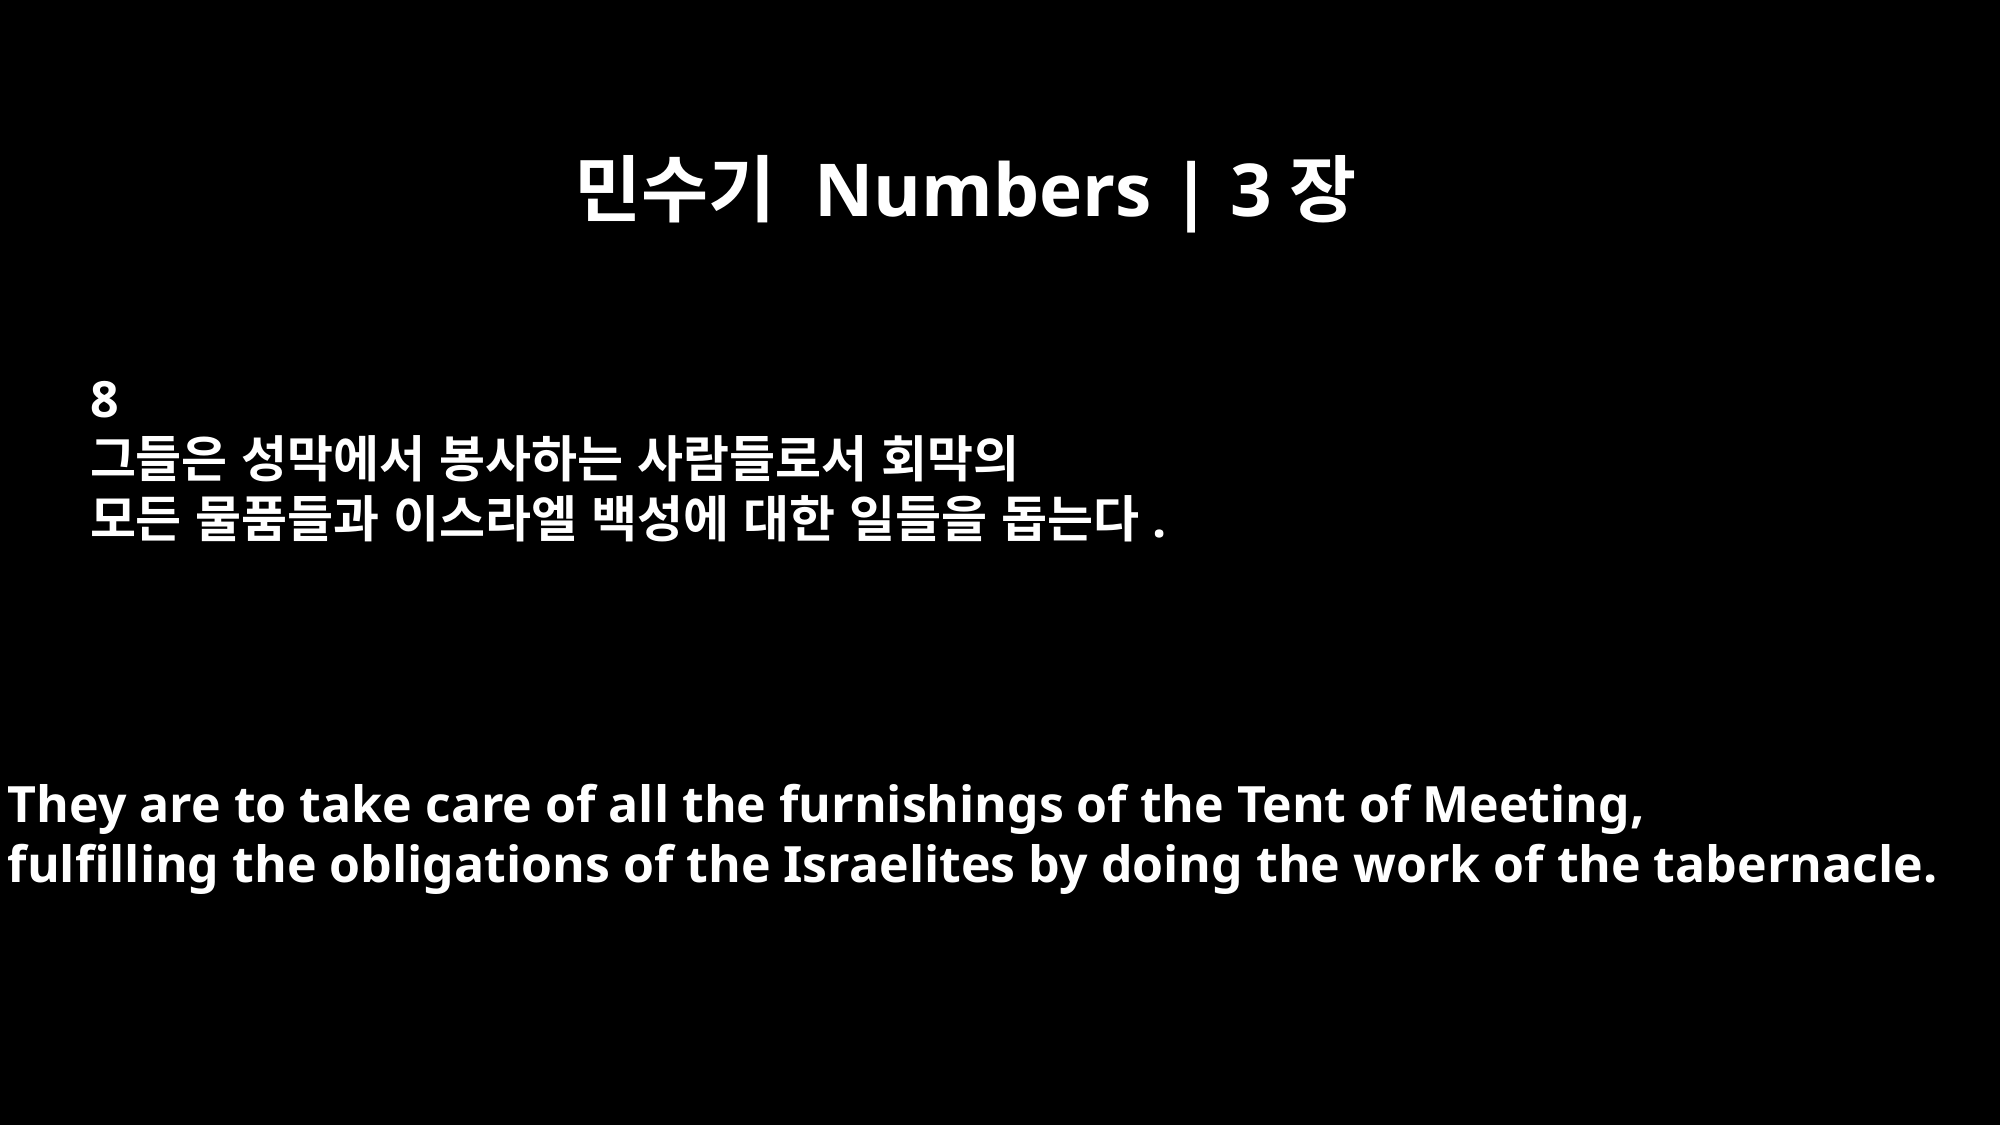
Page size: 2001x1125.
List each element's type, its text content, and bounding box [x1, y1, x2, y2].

text_box 민수기 Numbers | 3장 [559, 136, 1373, 239]
text_box 8 그들은 성막에서 봉사하는 사람들로서 회막의 모든 물품들과 이스라엘 백성에 대한 일들을 돕는다. [75, 359, 1182, 555]
text_box They are to take care of all the furnishings of the Tent of Meeting, fulfilling the obligations of the Israelites by doing the work of the tabernacle. [0, 764, 1954, 900]
